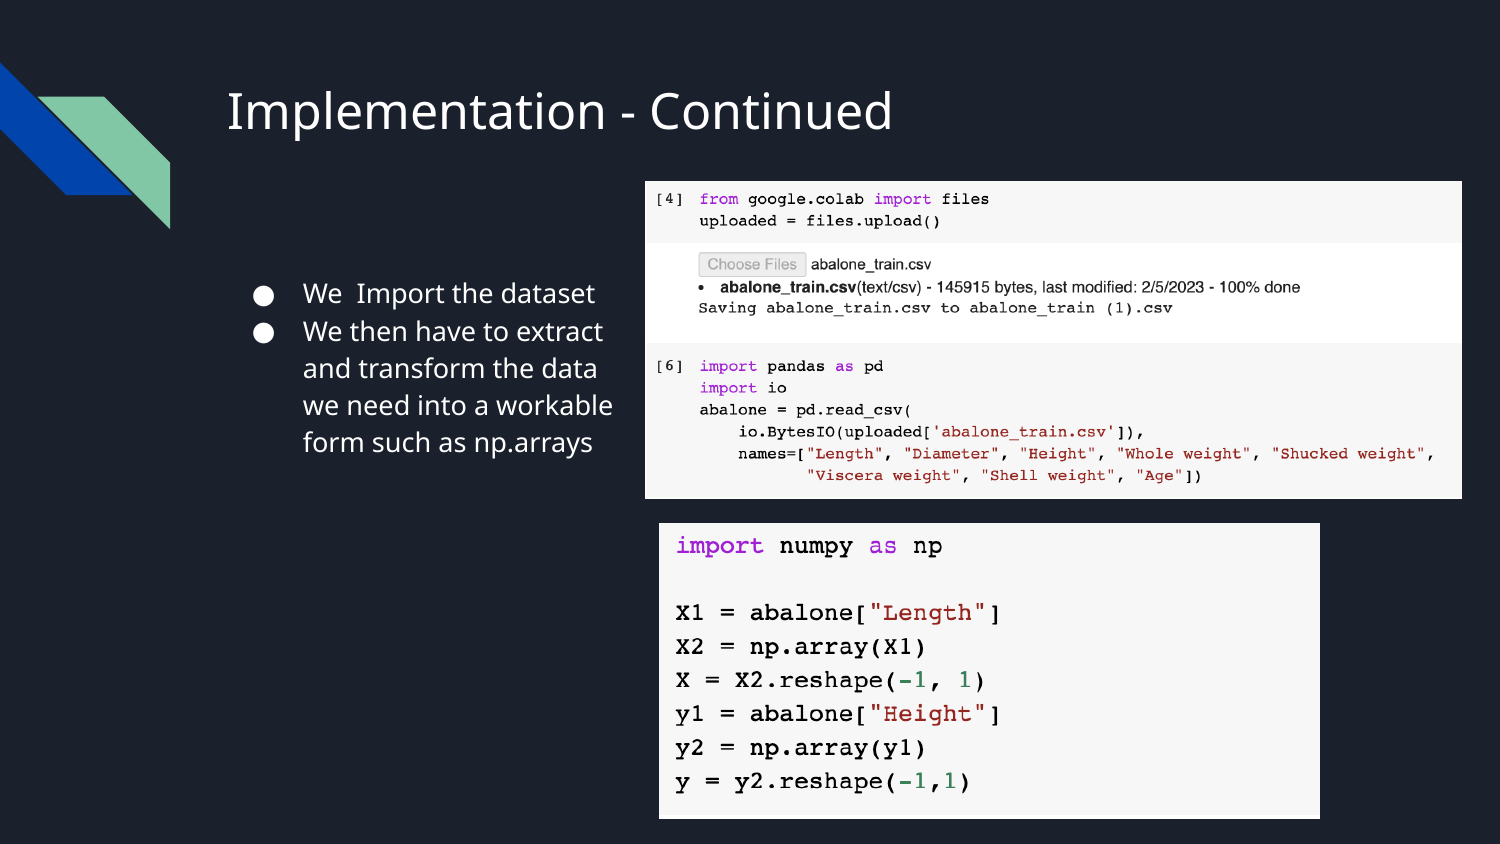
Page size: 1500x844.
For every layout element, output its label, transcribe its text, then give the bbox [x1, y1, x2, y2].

picture [658, 523, 1320, 819]
title Implementation - Continued [212, 64, 1368, 215]
list We Import the dataset We then have to extract and transform the data we need into a workable form such as np.arrays [212, 257, 635, 735]
picture [645, 181, 1462, 500]
